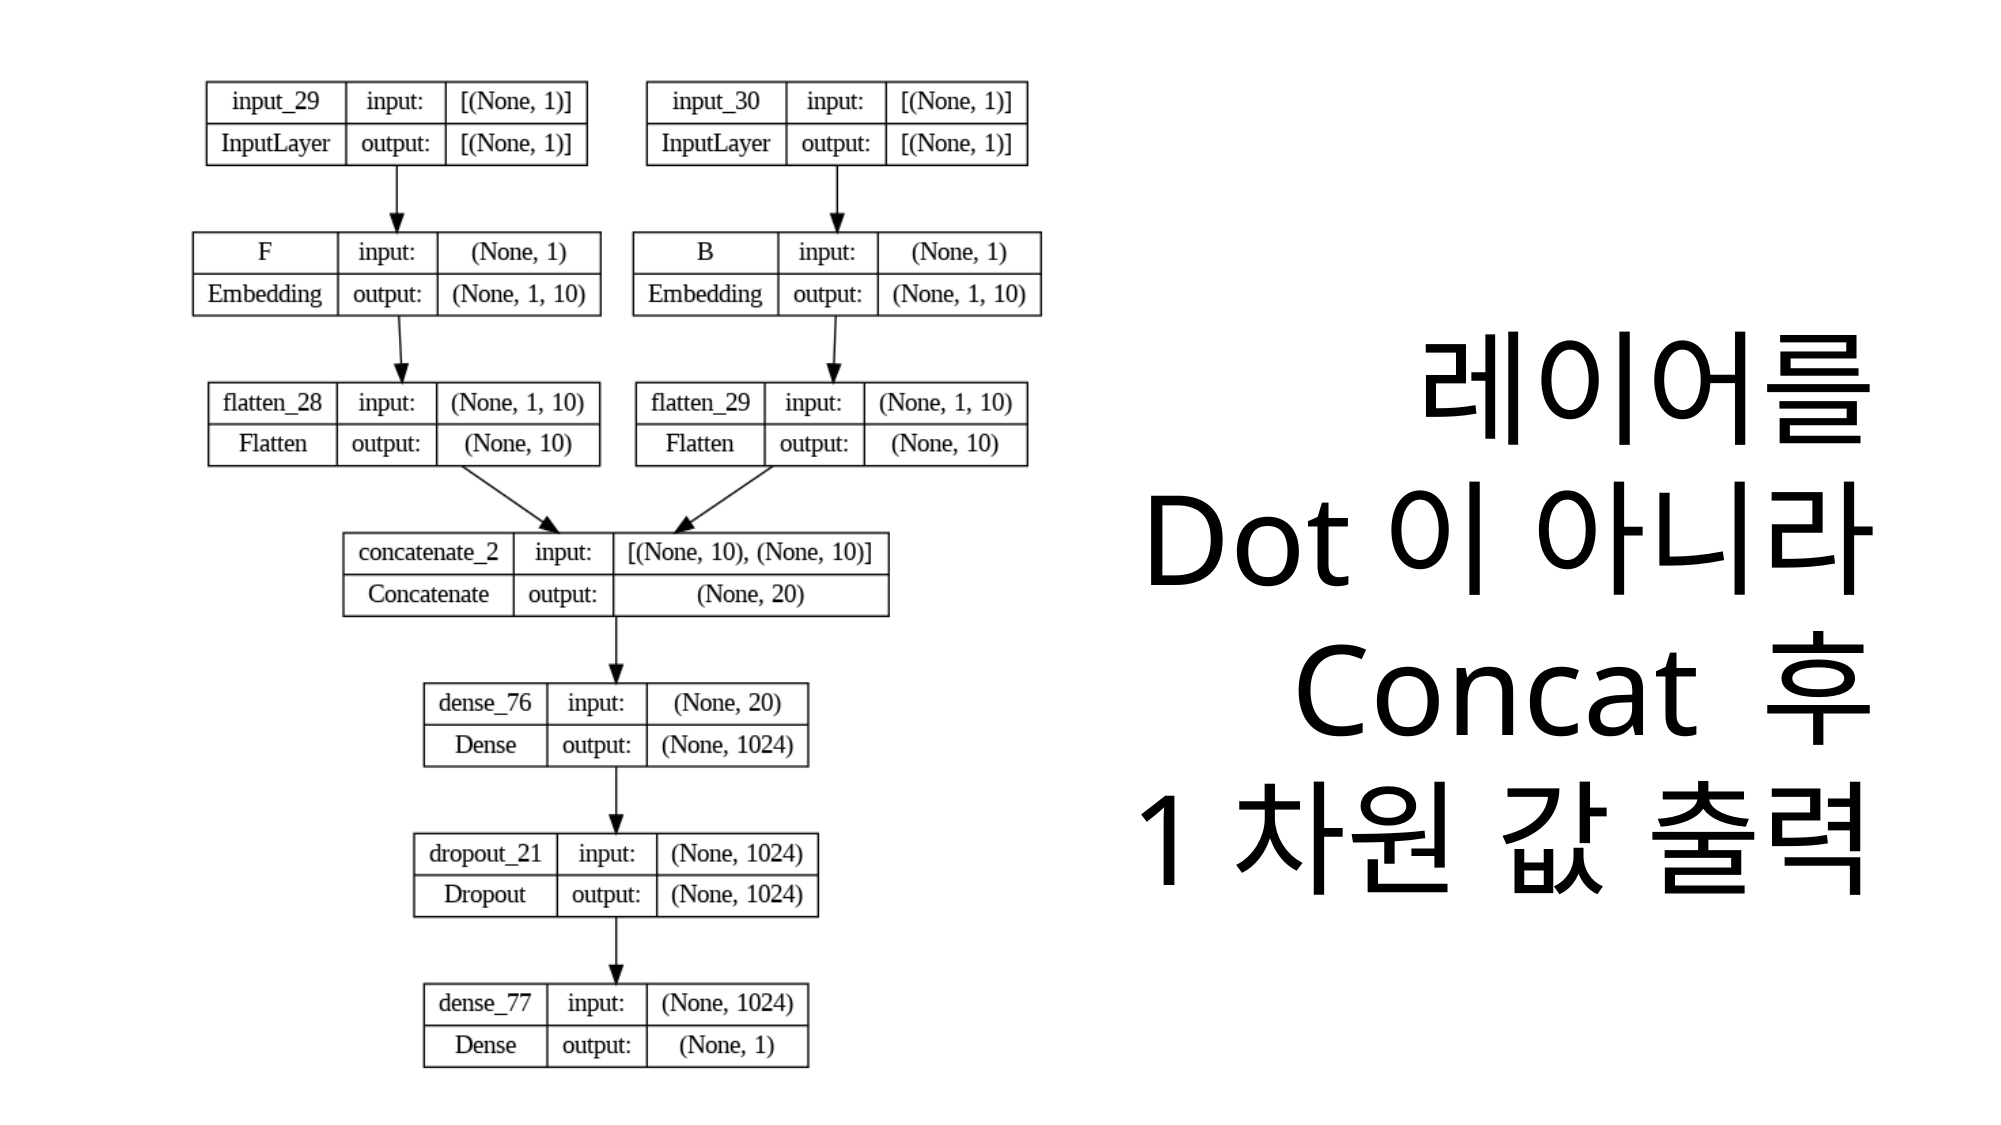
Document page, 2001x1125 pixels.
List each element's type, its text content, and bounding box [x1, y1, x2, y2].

text_box 레이어를 Dot이 아니라 Concat 후 1차원 값 출력 [1113, 303, 1892, 919]
picture [186, 74, 1049, 1075]
